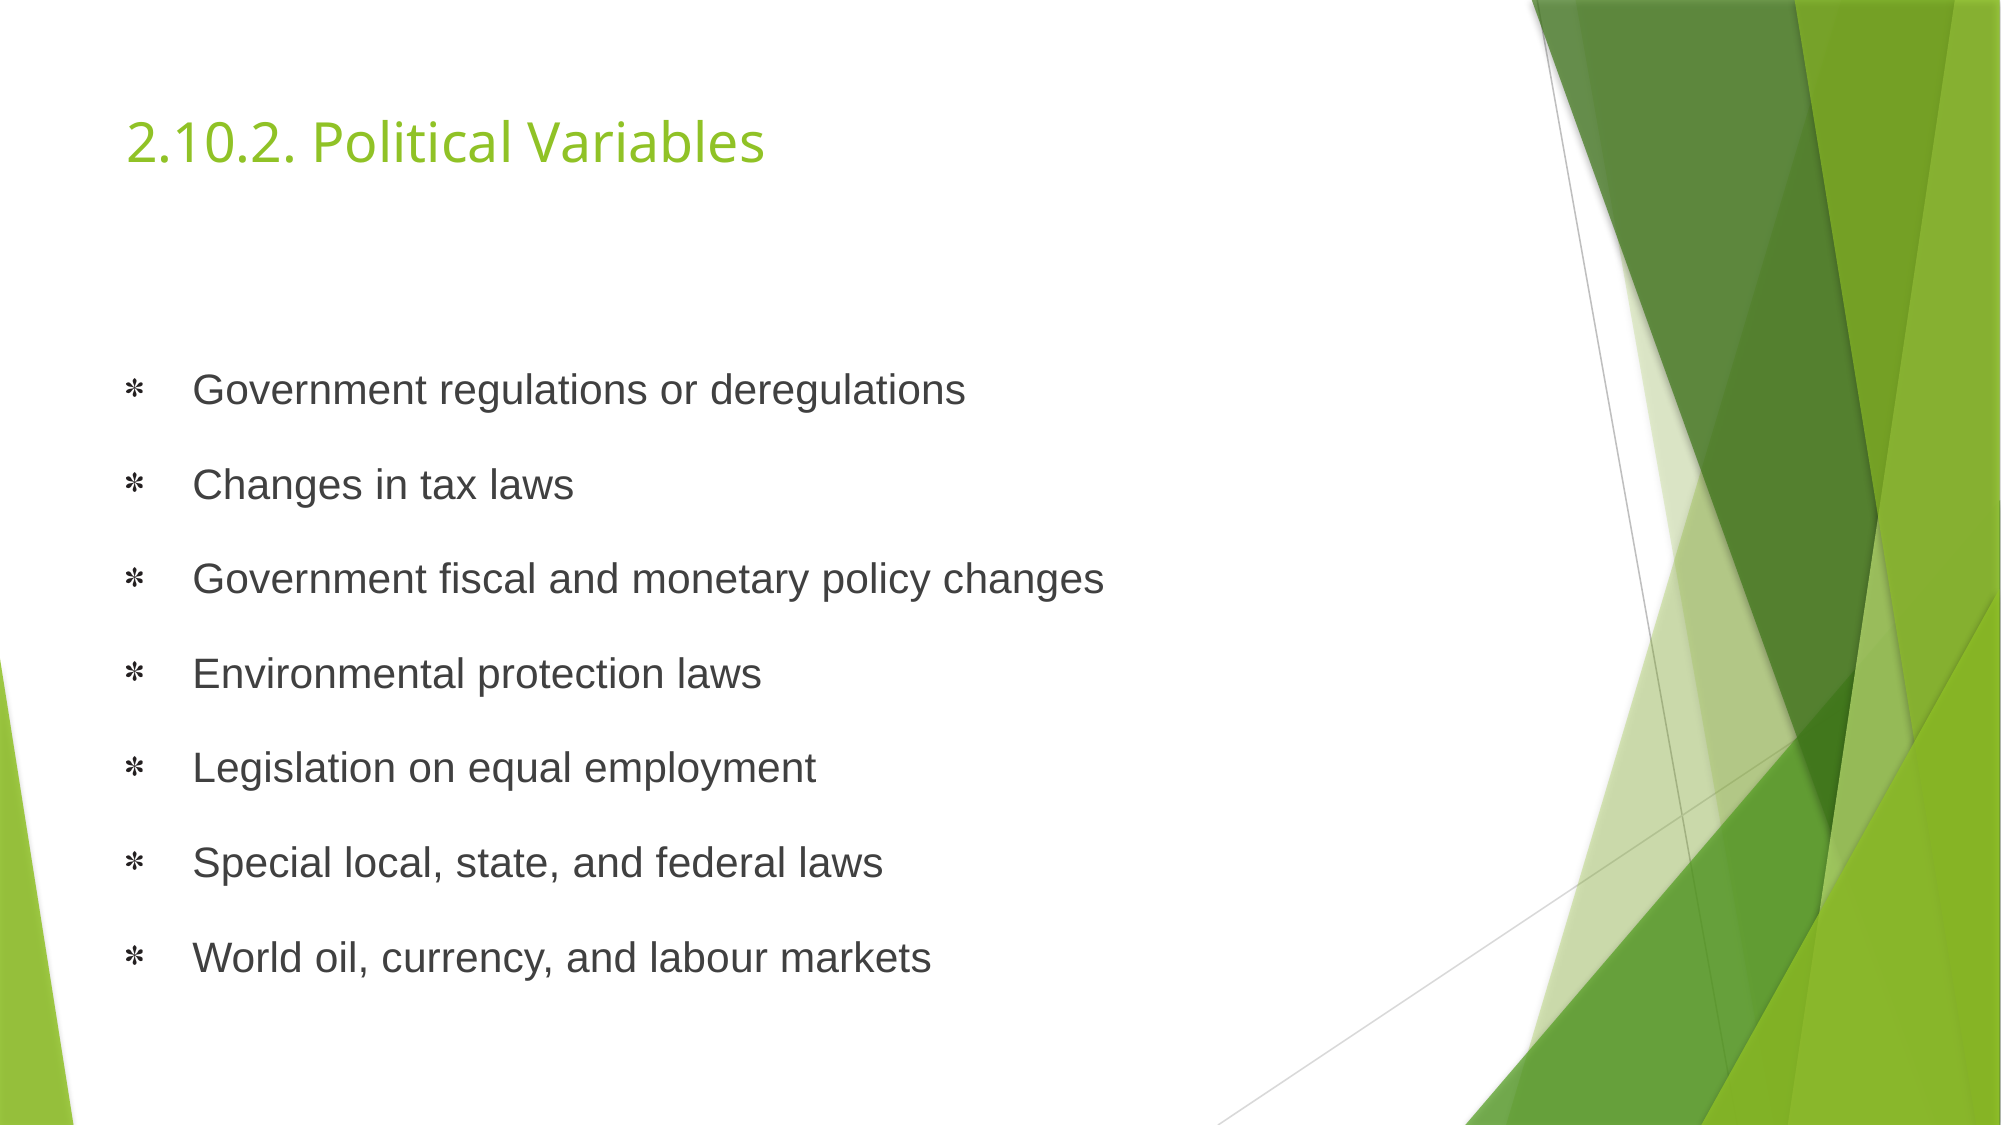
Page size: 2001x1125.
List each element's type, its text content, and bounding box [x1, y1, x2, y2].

picture [126, 661, 143, 681]
picture [126, 378, 143, 397]
picture [126, 945, 143, 965]
list Government regulations or deregulations Changes in tax laws Government fiscal and monetary policy changes Environmental protection laws Legislation on equal employment Special local, state, and federal laws World oil, currency, and labour markets [111, 354, 1522, 992]
picture [126, 472, 143, 492]
picture [126, 567, 143, 587]
title 2.10.2. Political Variables [111, 99, 1522, 317]
picture [126, 756, 143, 776]
picture [126, 851, 143, 870]
